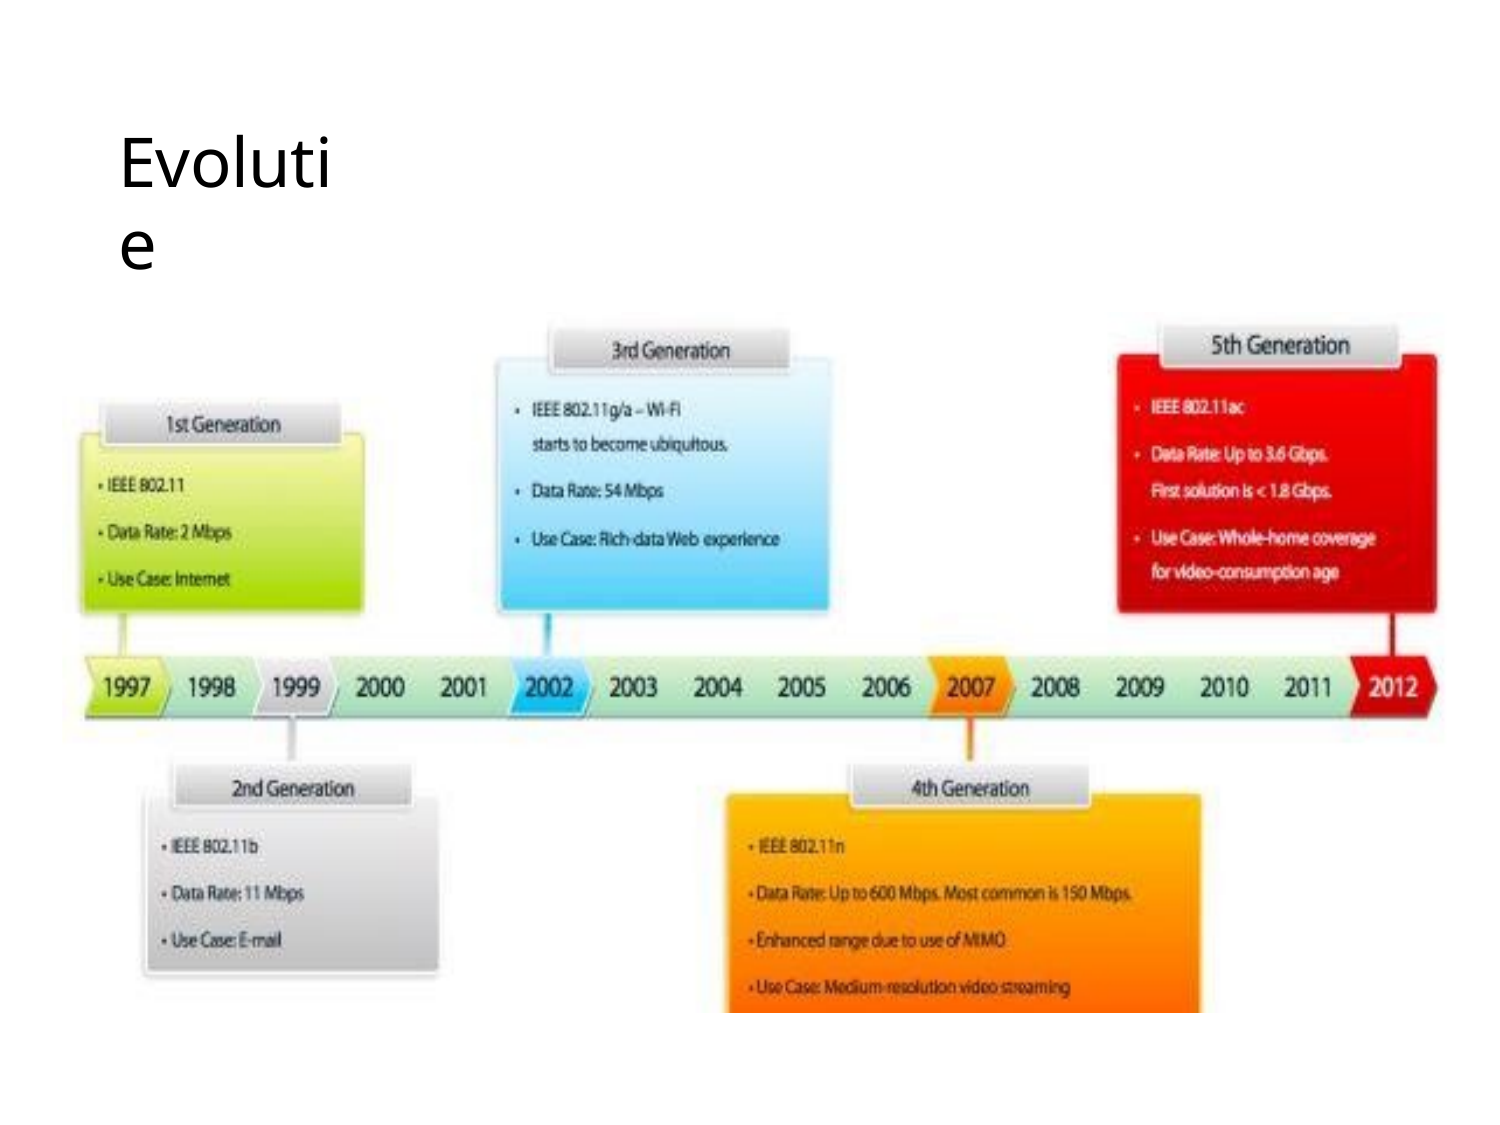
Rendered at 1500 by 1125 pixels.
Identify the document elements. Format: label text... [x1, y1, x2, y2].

text_box [62, 312, 1447, 1013]
title Evolutie [116, 116, 341, 307]
